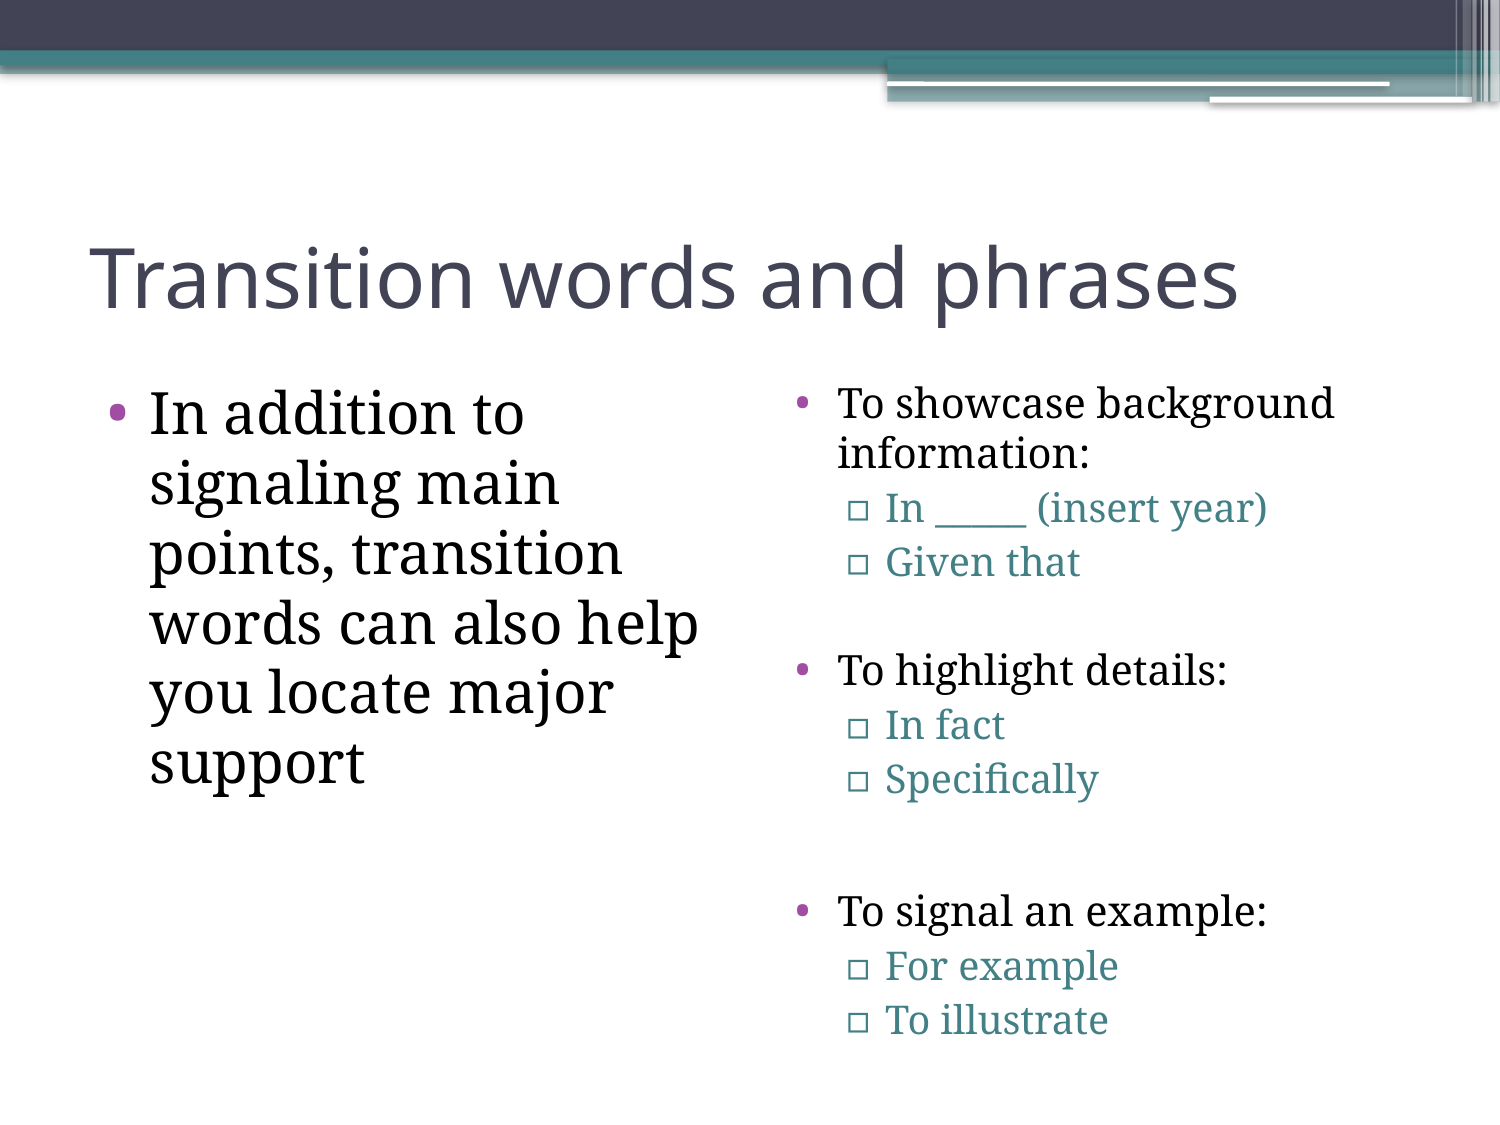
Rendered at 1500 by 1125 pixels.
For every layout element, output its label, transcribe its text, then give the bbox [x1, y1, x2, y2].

list To showcase background information: In _____ (insert year) Given that To highlight details: In fact Specifically To signal an example: For example To illustrate [762, 368, 1425, 1112]
title Transition words and phrases [75, 187, 1425, 363]
list In addition to signaling main points, transition words can also help you locate major support [75, 368, 738, 1112]
